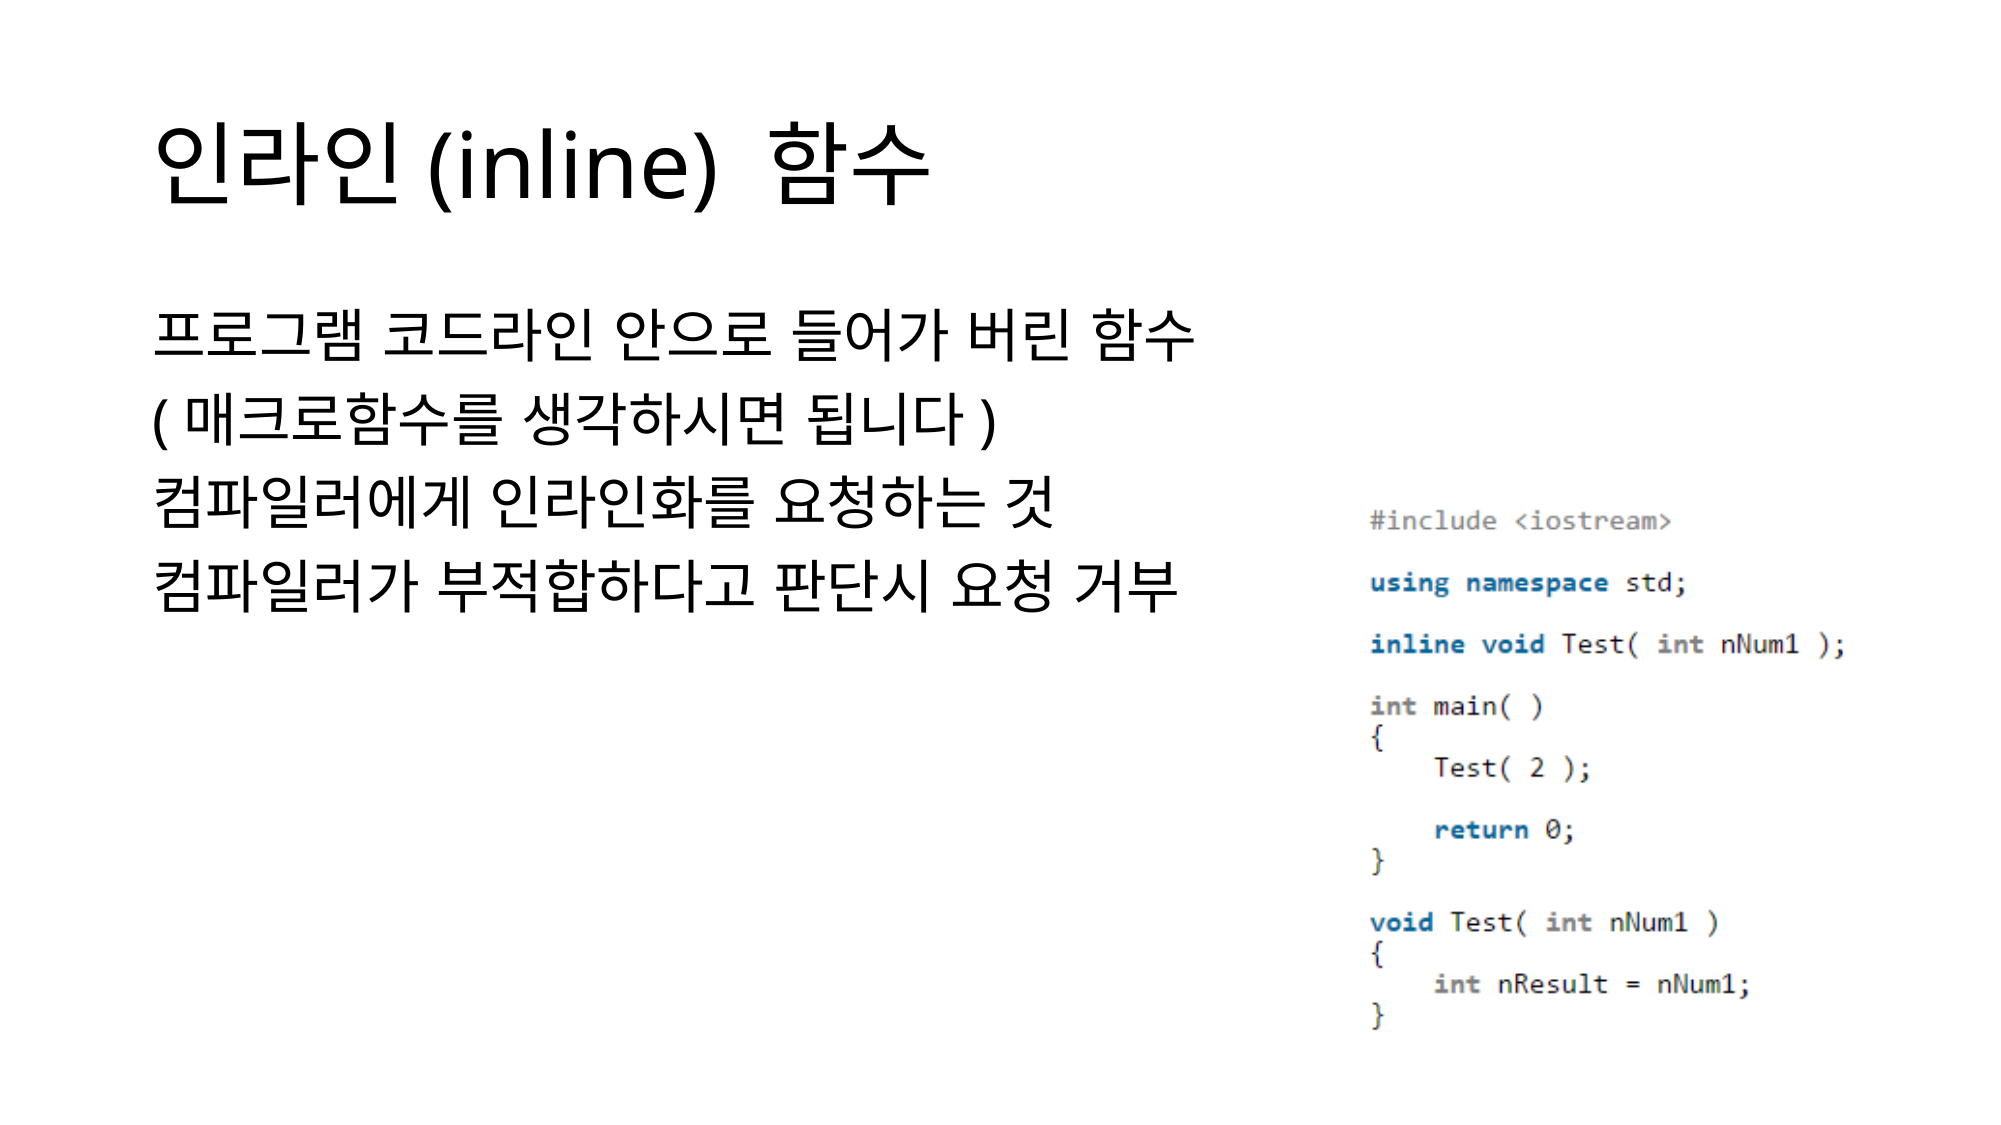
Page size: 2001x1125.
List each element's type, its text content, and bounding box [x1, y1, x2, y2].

list 프로그램 코드라인 안으로 들어가 버린 함수 (매크로함수를 생각하시면 됩니다) 컴파일러에게 인라인화를 요청하는 것 컴파일러가 부적합하다고 판단시 요청 거부 [137, 299, 1863, 1014]
title 인라인(inline) 함수 [137, 59, 1863, 278]
picture [1344, 499, 1957, 1036]
